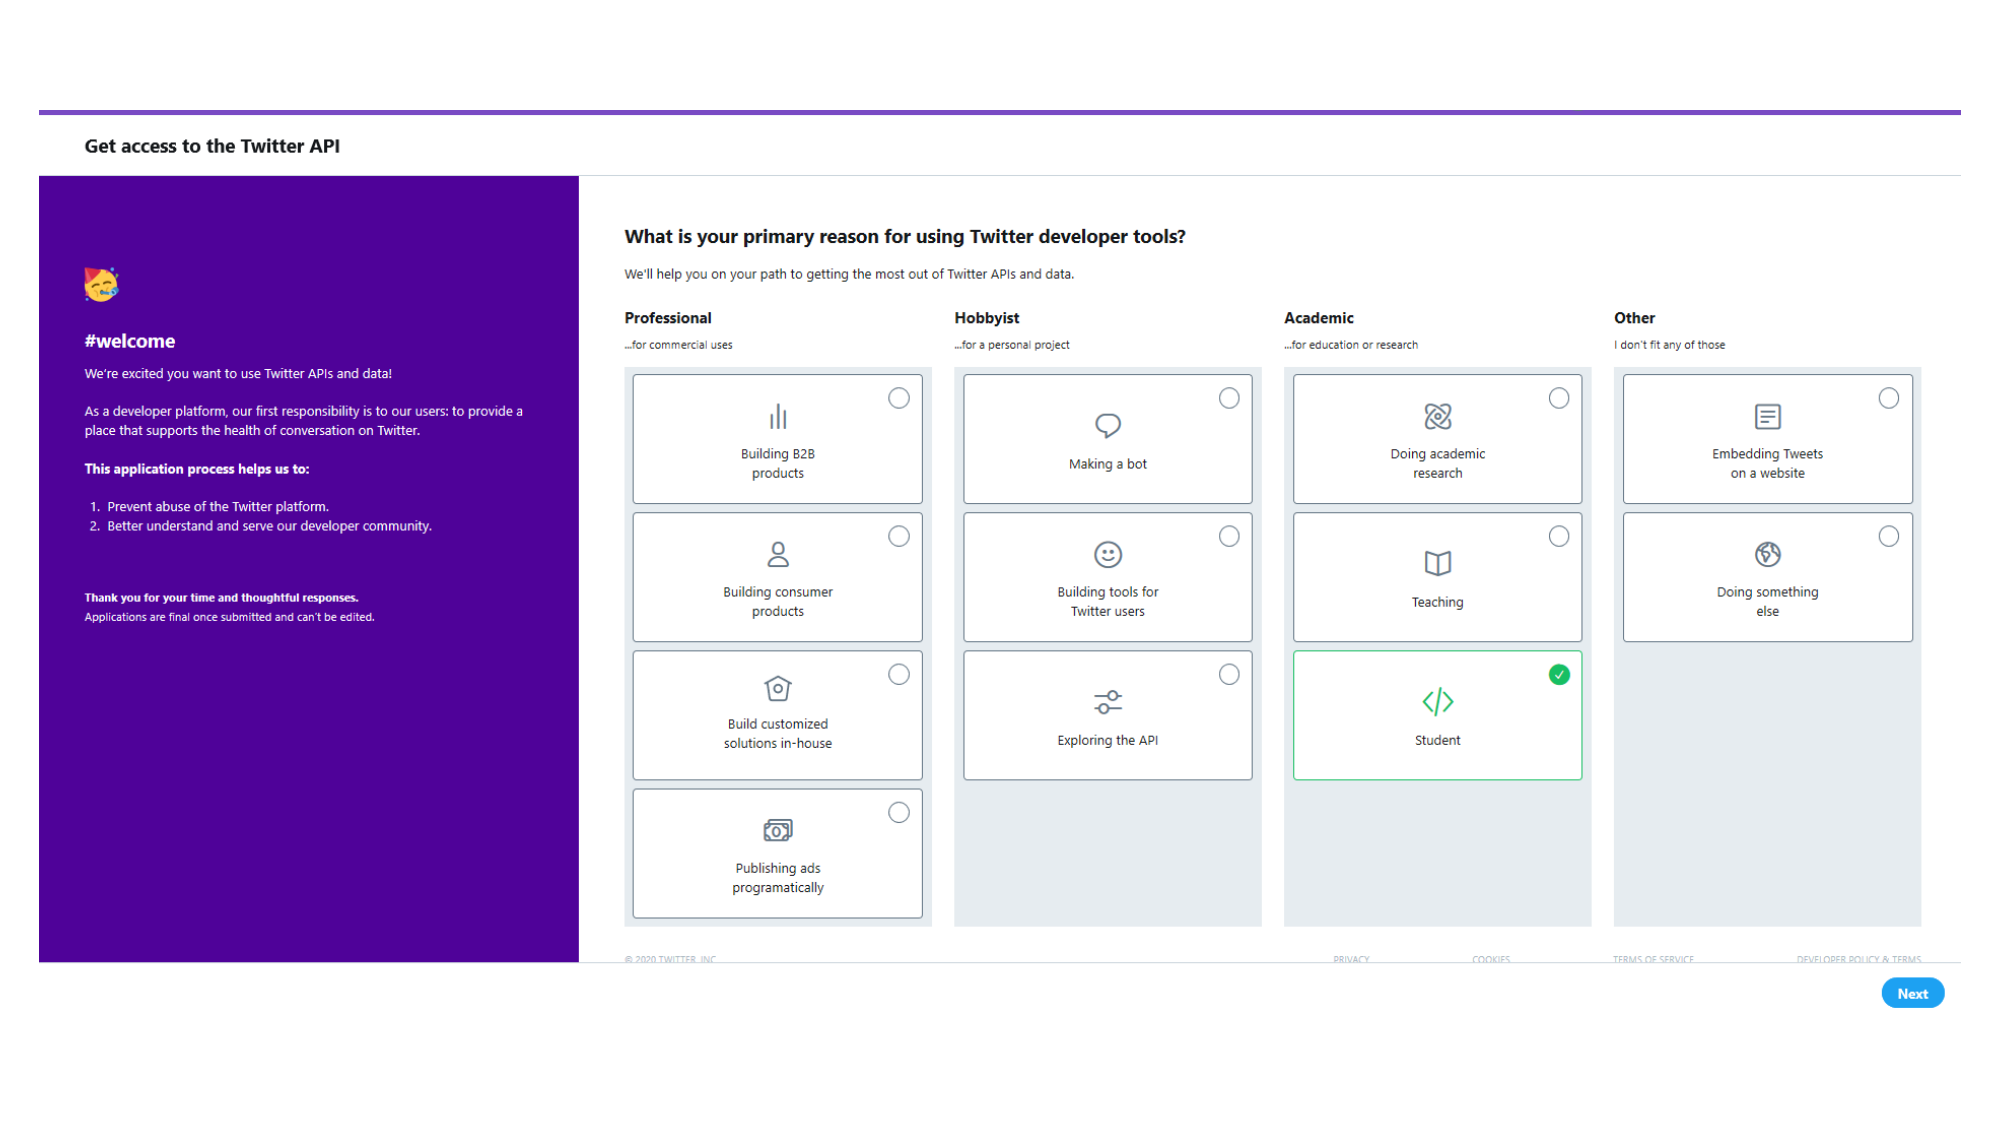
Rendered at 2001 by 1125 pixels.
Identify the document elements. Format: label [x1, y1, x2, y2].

list [39, 110, 1961, 1014]
